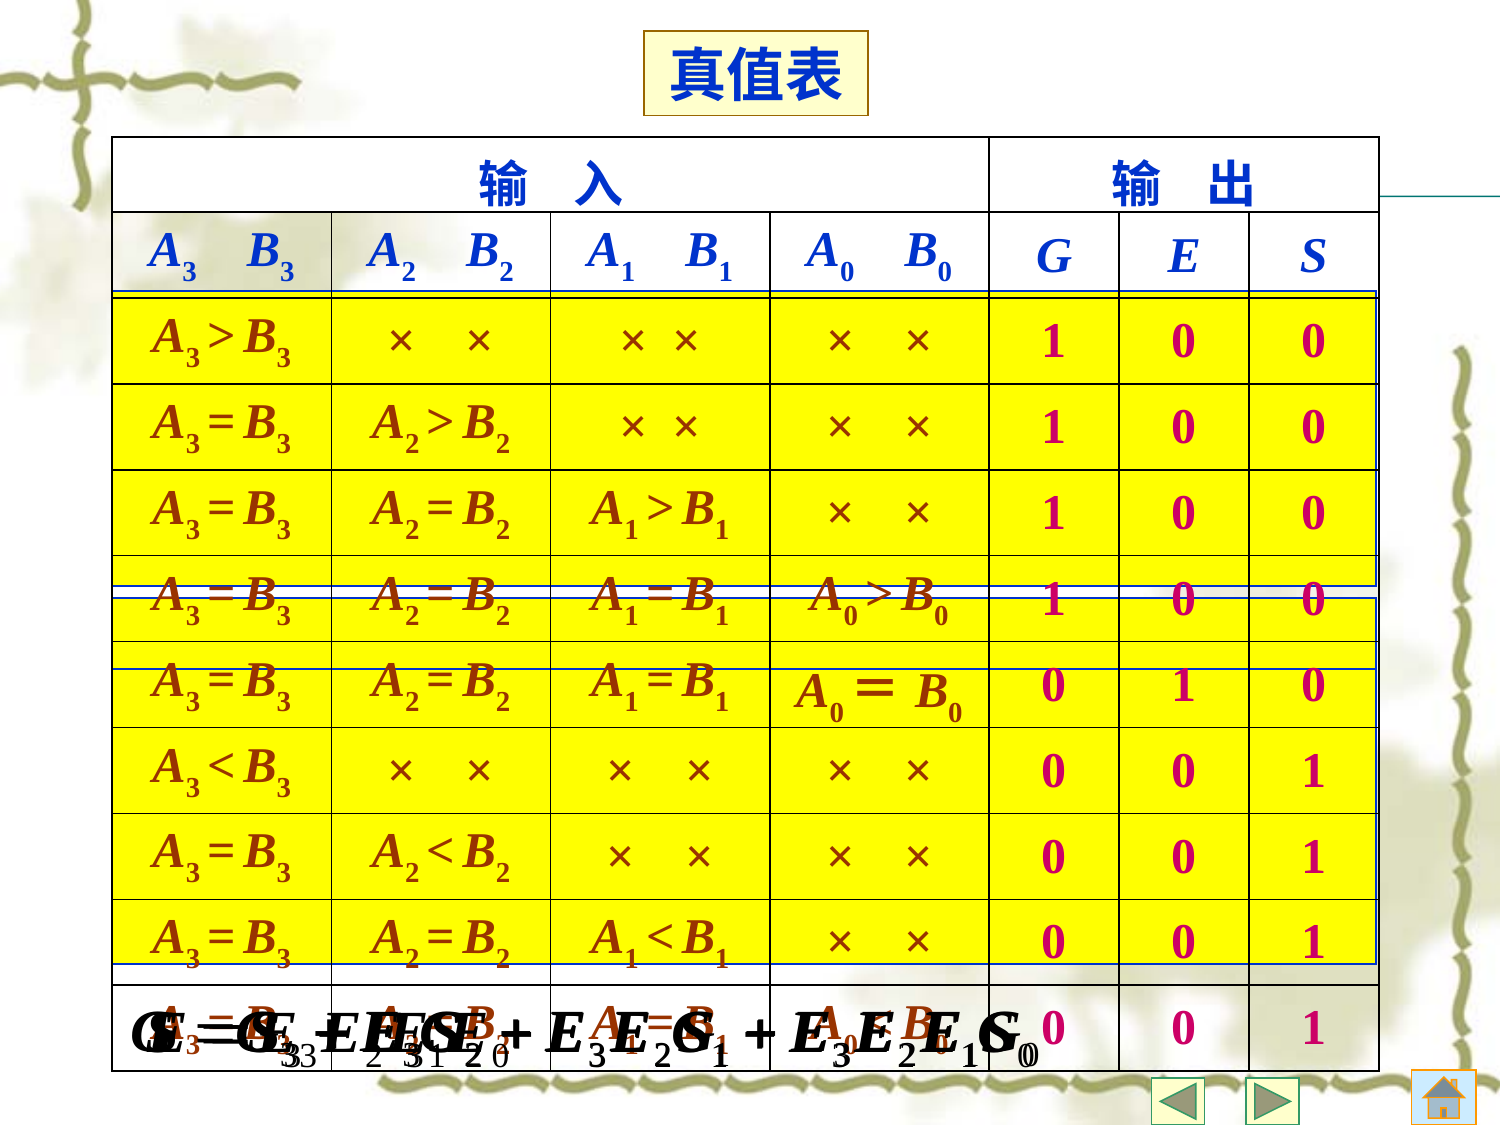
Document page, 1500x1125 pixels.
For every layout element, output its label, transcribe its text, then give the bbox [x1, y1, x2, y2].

table_cell 0 [1250, 299, 1378, 383]
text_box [133, 991, 1046, 1083]
table_cell A1 = B1 [551, 642, 769, 727]
table_cell 0 [1250, 385, 1378, 469]
table_cell 0 [990, 728, 1118, 813]
table_cell × × [771, 385, 988, 469]
table_cell 1 [1250, 814, 1378, 899]
table_cell × × [551, 814, 769, 899]
table_cell × × [771, 299, 988, 383]
table_cell × × [551, 728, 769, 813]
table_cell × × [551, 299, 769, 383]
table_cell A2 = B2 [332, 556, 550, 641]
table_cell 0 [1120, 299, 1248, 383]
table_cell 1 [1120, 642, 1248, 727]
table_cell A1 < B1 [551, 900, 769, 984]
table_cell × × [332, 299, 550, 383]
table_cell 1 [990, 299, 1118, 383]
table_cell 0 [1250, 556, 1378, 641]
table_cell A2 > B2 [332, 385, 550, 469]
table_cell A3 = B3 [113, 900, 331, 984]
table_cell A2 = B2 [332, 471, 550, 555]
table_cell × × [332, 728, 550, 813]
table_cell A3 = B3 [113, 385, 331, 469]
table_cell A3 > B3 [113, 299, 331, 383]
table_cell × × [551, 385, 769, 469]
table_header 输 入 [113, 138, 988, 211]
table_cell 0 [1120, 986, 1248, 1070]
table_cell E [1120, 213, 1248, 297]
table_cell A3 < B3 [113, 728, 331, 813]
table_cell A3 = B3 [113, 814, 331, 899]
table_cell × × [771, 471, 988, 555]
table_cell A2 = B2 [332, 642, 550, 727]
table_cell A2 B2 [332, 213, 550, 297]
table_cell × × [771, 728, 988, 813]
table_cell A3 = B3 [113, 642, 331, 727]
table_cell 0 [990, 642, 1118, 727]
table_cell A0 > B0 [771, 556, 988, 641]
table_cell 1 [990, 471, 1118, 555]
table_cell 1 [1250, 986, 1378, 1070]
table_cell 0 [1250, 471, 1378, 555]
table_cell A3 = B3 [113, 471, 331, 555]
table_cell A0＝B0 [771, 642, 988, 727]
table_cell A3 = B3 [113, 556, 331, 641]
table_cell A1 = B1 [551, 556, 769, 641]
table_cell A0 B0 [771, 213, 988, 297]
table_cell 0 [1120, 385, 1248, 469]
table_cell 0 [1120, 728, 1248, 813]
table_cell × × [771, 814, 988, 899]
table_cell A3 = B3 [113, 986, 331, 1070]
table_cell 0 [990, 814, 1118, 899]
table_cell A2 < B2 [332, 814, 550, 899]
table_cell A1 > B1 [551, 471, 769, 555]
table_cell × × [771, 900, 988, 984]
table_cell A2 = B2 [332, 900, 550, 984]
table_cell 0 [990, 986, 1118, 1070]
table_cell 1 [990, 556, 1118, 641]
text_box 真值表 [643, 31, 869, 116]
table_cell A3 B3 [113, 213, 331, 297]
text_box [123, 991, 131, 1082]
table_cell 0 [1250, 642, 1378, 727]
picture [0, 0, 1500, 1125]
table_cell 0 [1120, 900, 1248, 984]
table_cell A1 B1 [551, 213, 769, 297]
table_header 输 出 [990, 138, 1378, 211]
table_cell 1 [1250, 900, 1378, 984]
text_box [1046, 991, 1052, 1082]
table_cell 0 [990, 900, 1118, 984]
table_cell 1 [990, 385, 1118, 469]
table_cell 0 [1120, 556, 1248, 641]
table_cell 0 [1120, 814, 1248, 899]
table_cell S [1250, 213, 1378, 297]
table_cell 1 [1250, 728, 1378, 813]
table_cell 0 [1120, 471, 1248, 555]
table_cell G [990, 213, 1118, 297]
